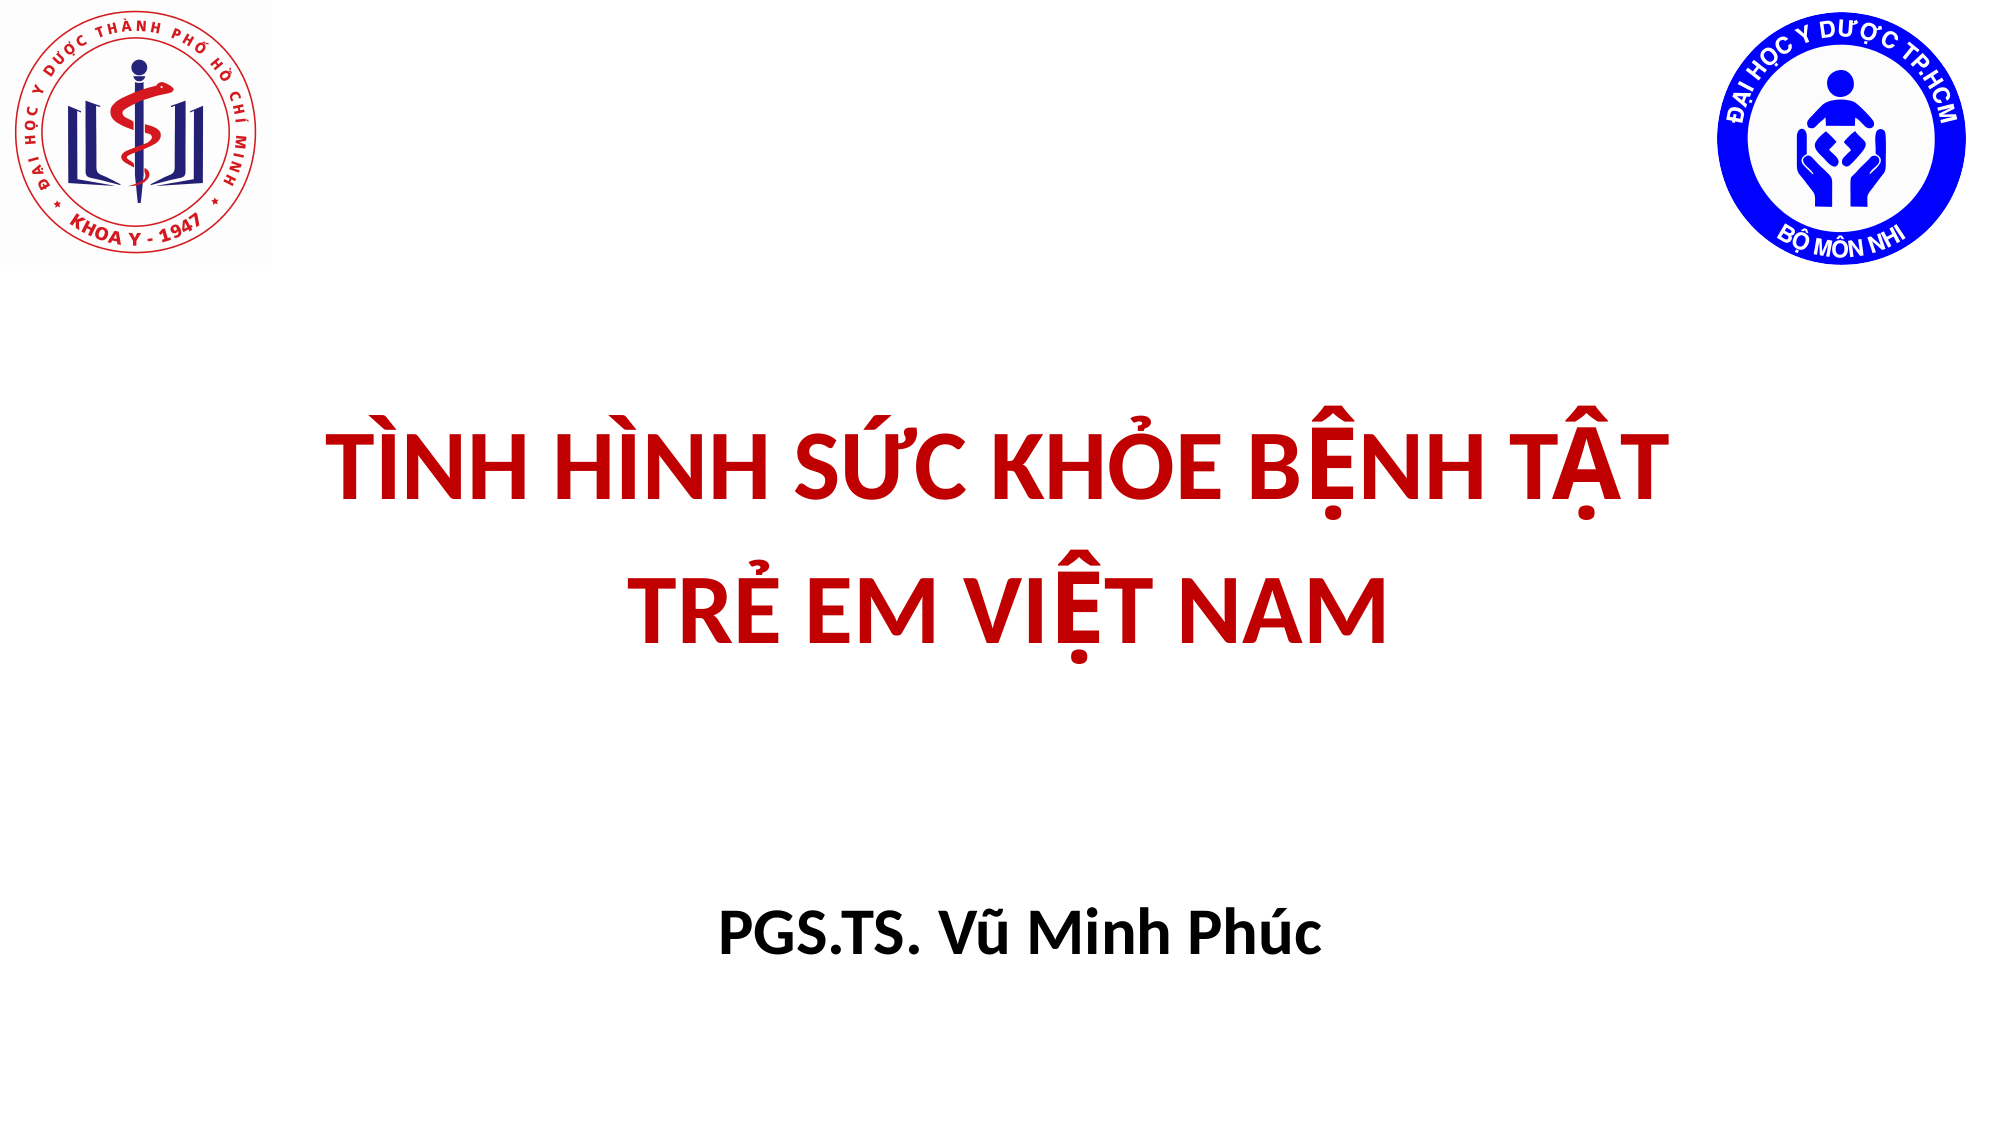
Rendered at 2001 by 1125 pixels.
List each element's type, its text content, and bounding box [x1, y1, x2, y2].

text_box TÌNH HÌNH SỨC KHỎE BỆNH TẬT TRẺ EM VIỆT NAM PGS.TS. Vũ Minh Phúc [209, 367, 1809, 983]
picture [0, 0, 271, 265]
picture [1717, 12, 1966, 265]
